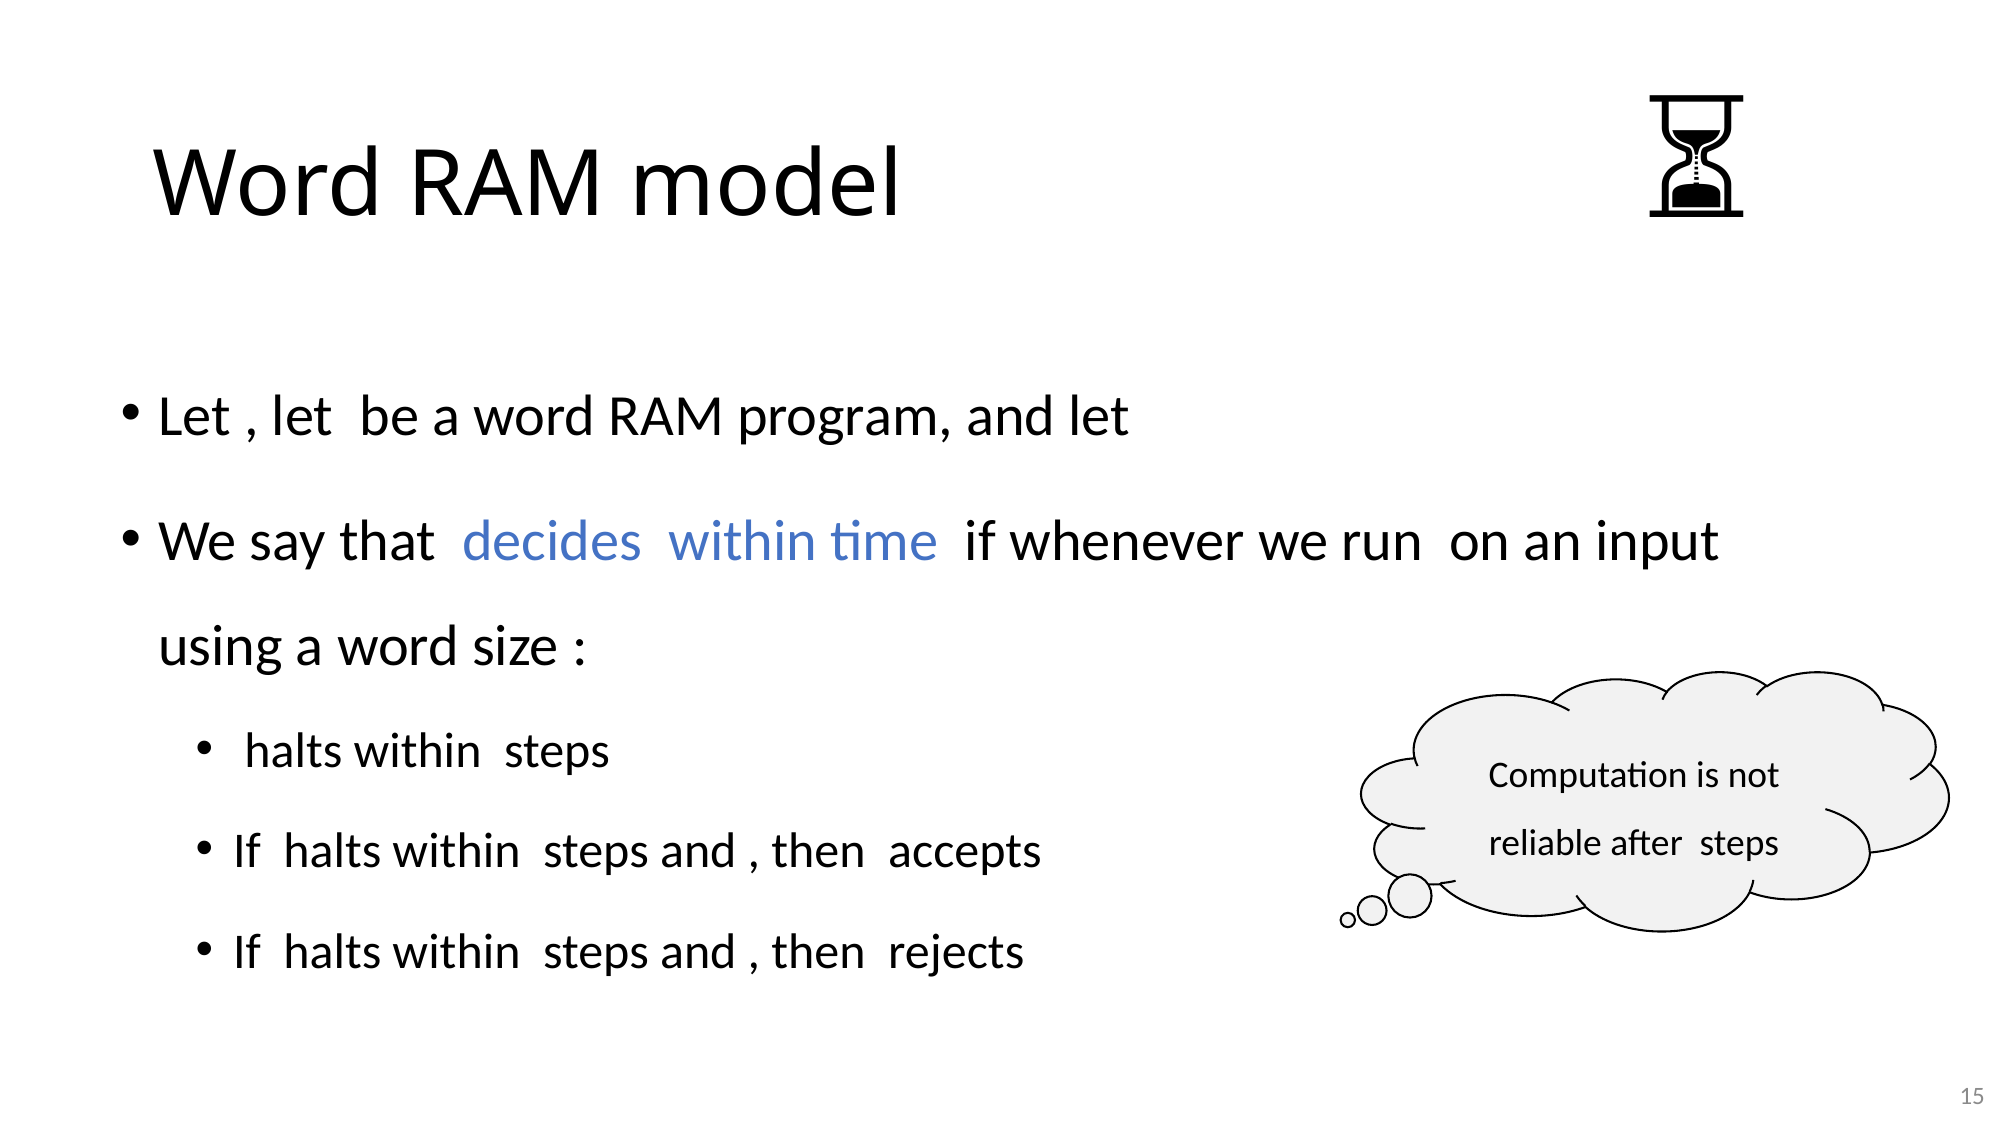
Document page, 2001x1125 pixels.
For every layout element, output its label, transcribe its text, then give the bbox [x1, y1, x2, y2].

slide_number 15 [1550, 1064, 2000, 1125]
text_box ⏳ [1627, 59, 1863, 255]
title Word RAM model [137, 76, 1863, 295]
